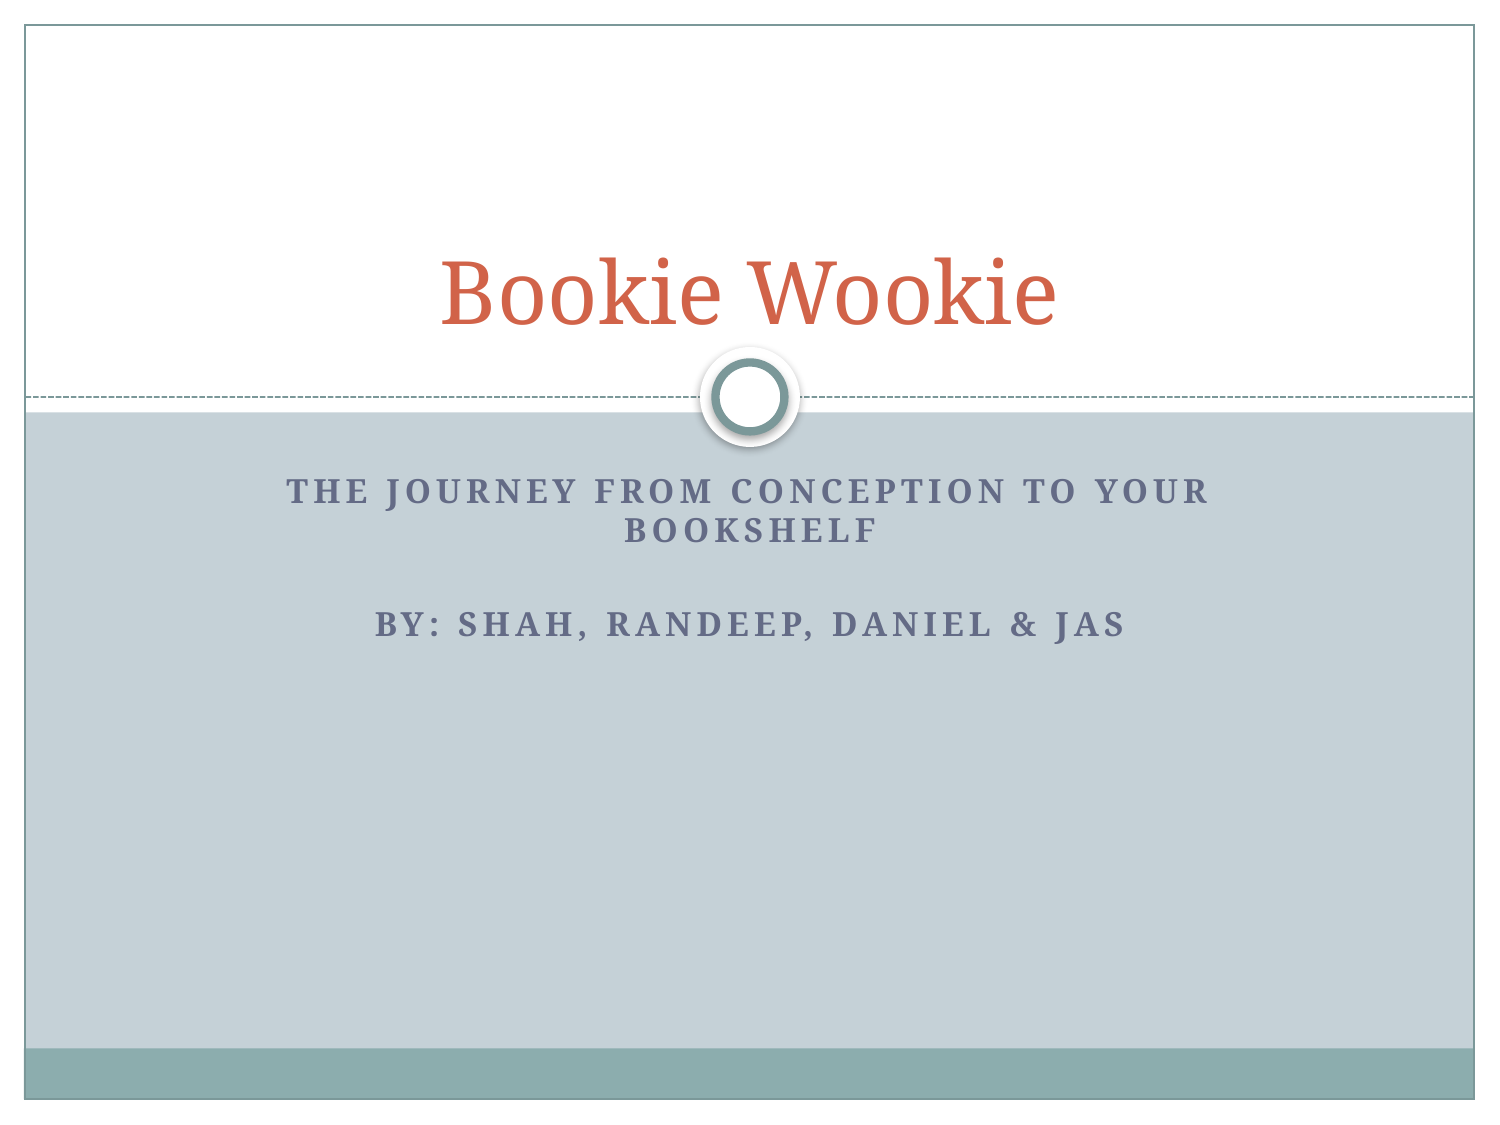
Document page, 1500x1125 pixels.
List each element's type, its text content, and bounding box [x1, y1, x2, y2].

title Bookie Wookie [112, 62, 1388, 350]
subtitle The journey from conception to your bookshelf By: Shah, Randeep, Daniel & Jas [225, 462, 1275, 750]
